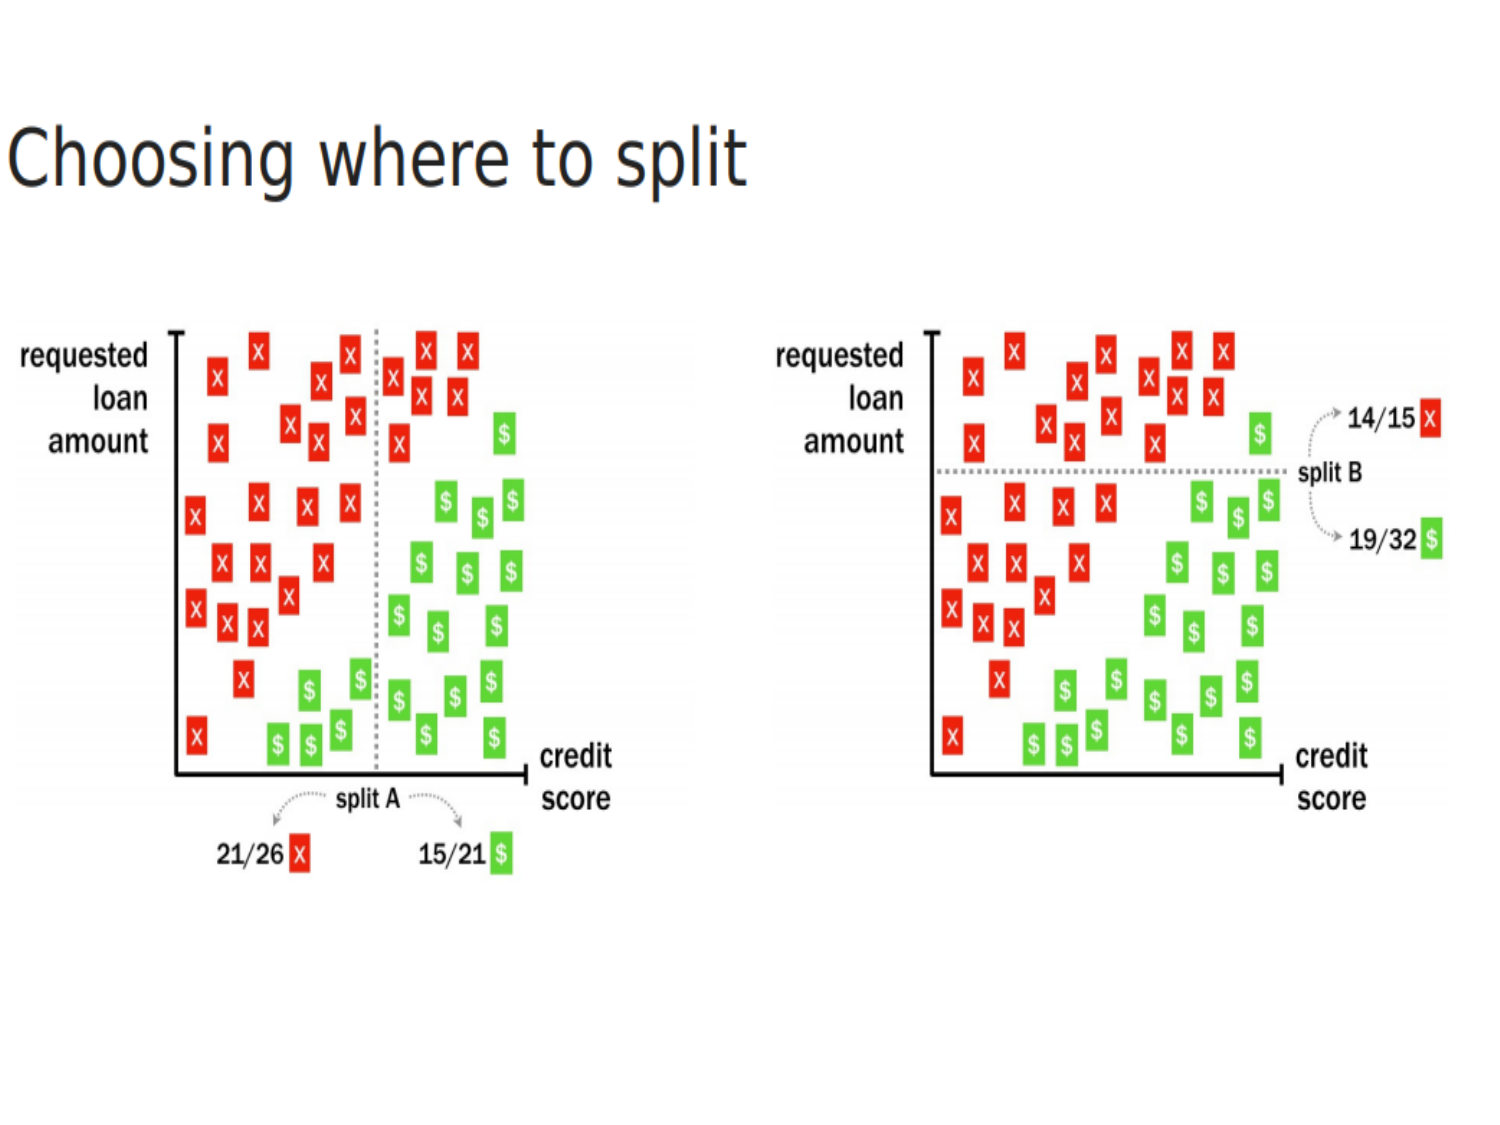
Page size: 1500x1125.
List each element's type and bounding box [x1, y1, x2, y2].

picture [0, 99, 1500, 976]
